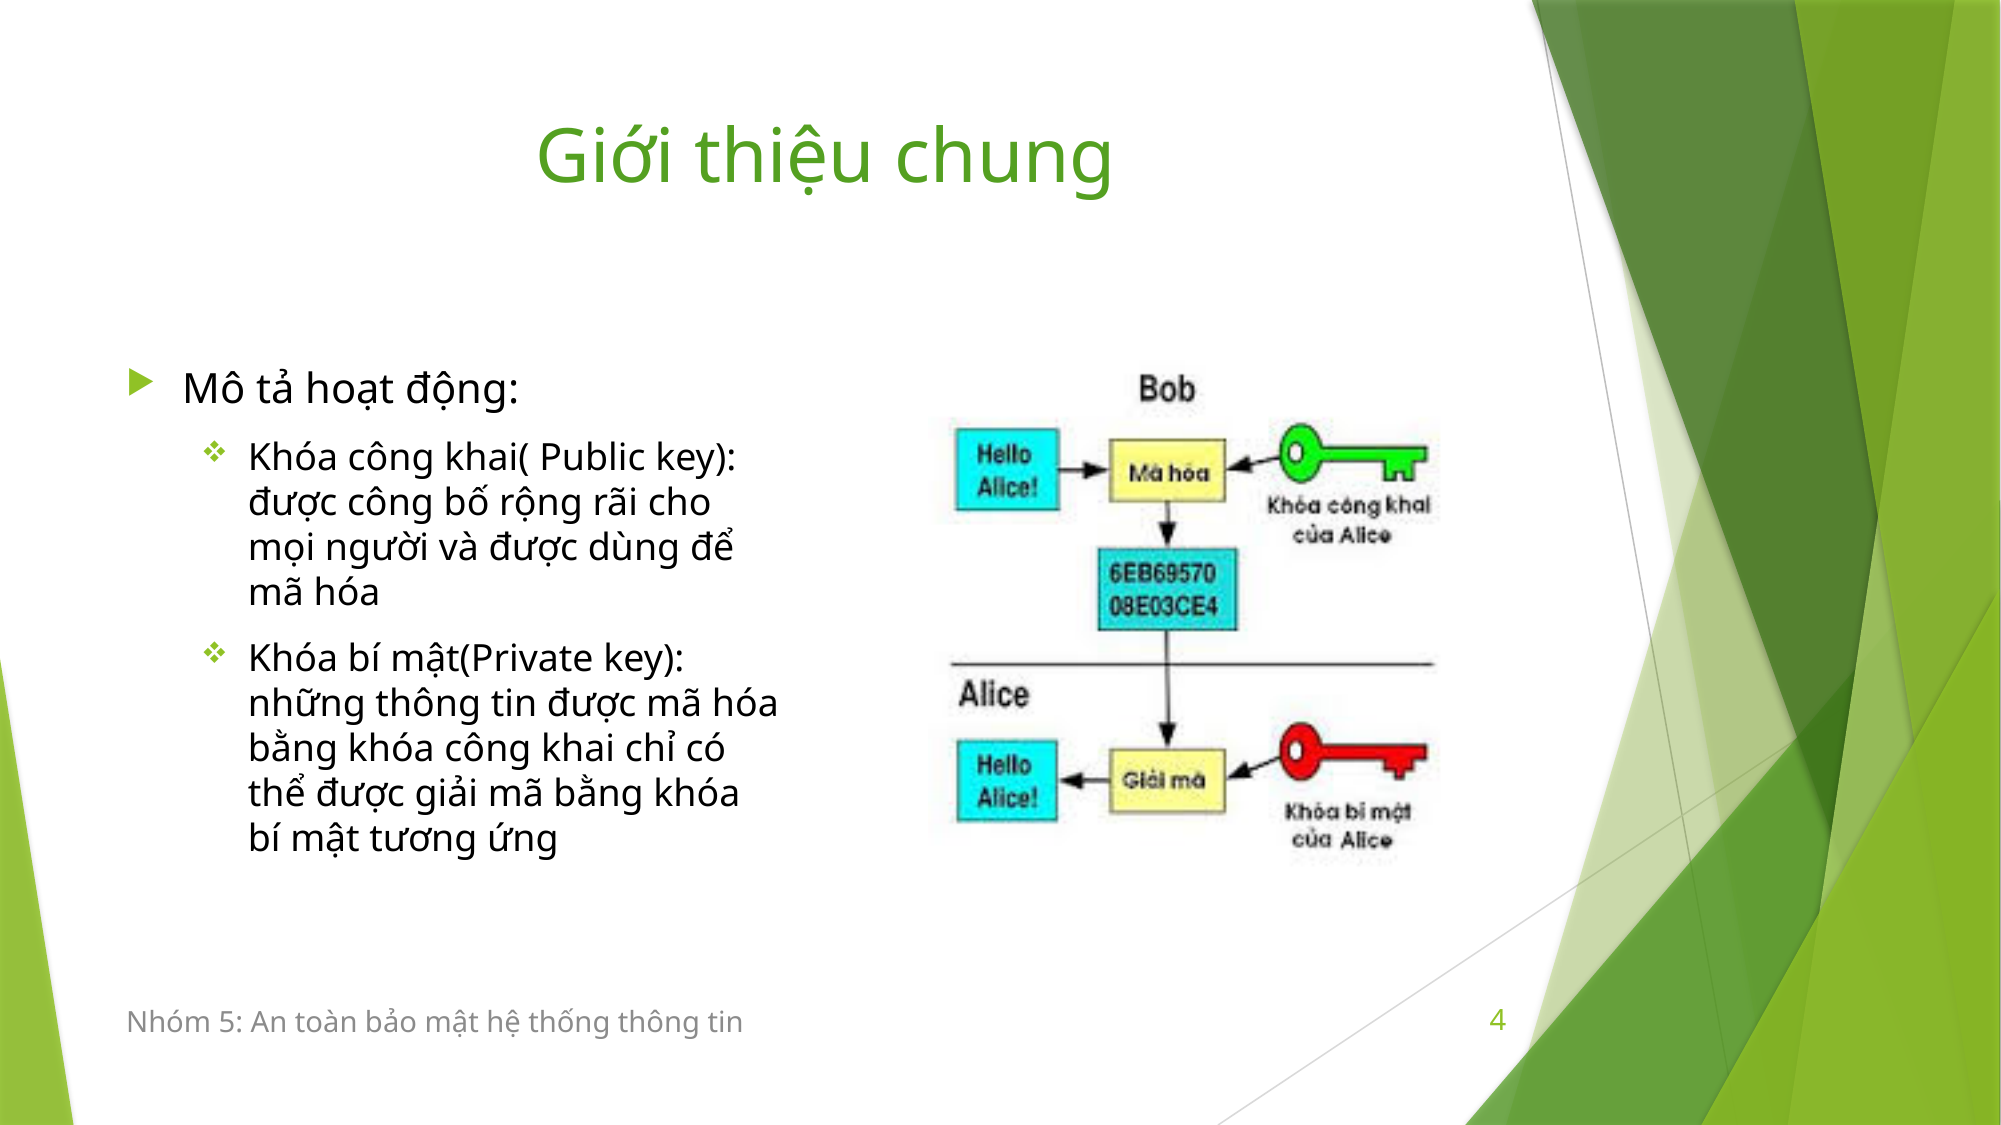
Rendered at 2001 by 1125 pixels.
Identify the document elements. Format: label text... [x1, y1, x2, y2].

slide_number 4 [1409, 991, 1522, 1051]
footer Nhóm 5: An toàn bảo mật hệ thống thông tin [111, 991, 1145, 1051]
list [928, 353, 1463, 875]
title Giới thiệu chung [111, 99, 1522, 317]
list Mô tả hoạt động: Khóa công khai( Public key): được công bố rộng rãi cho mọi người và được dùng để mã hóa Khóa bí mật(Private key): những thông tin được mã hóa bằng khóa công khai chỉ có thể được giải mã bằng khóa bí mật tương ứng [111, 354, 798, 991]
